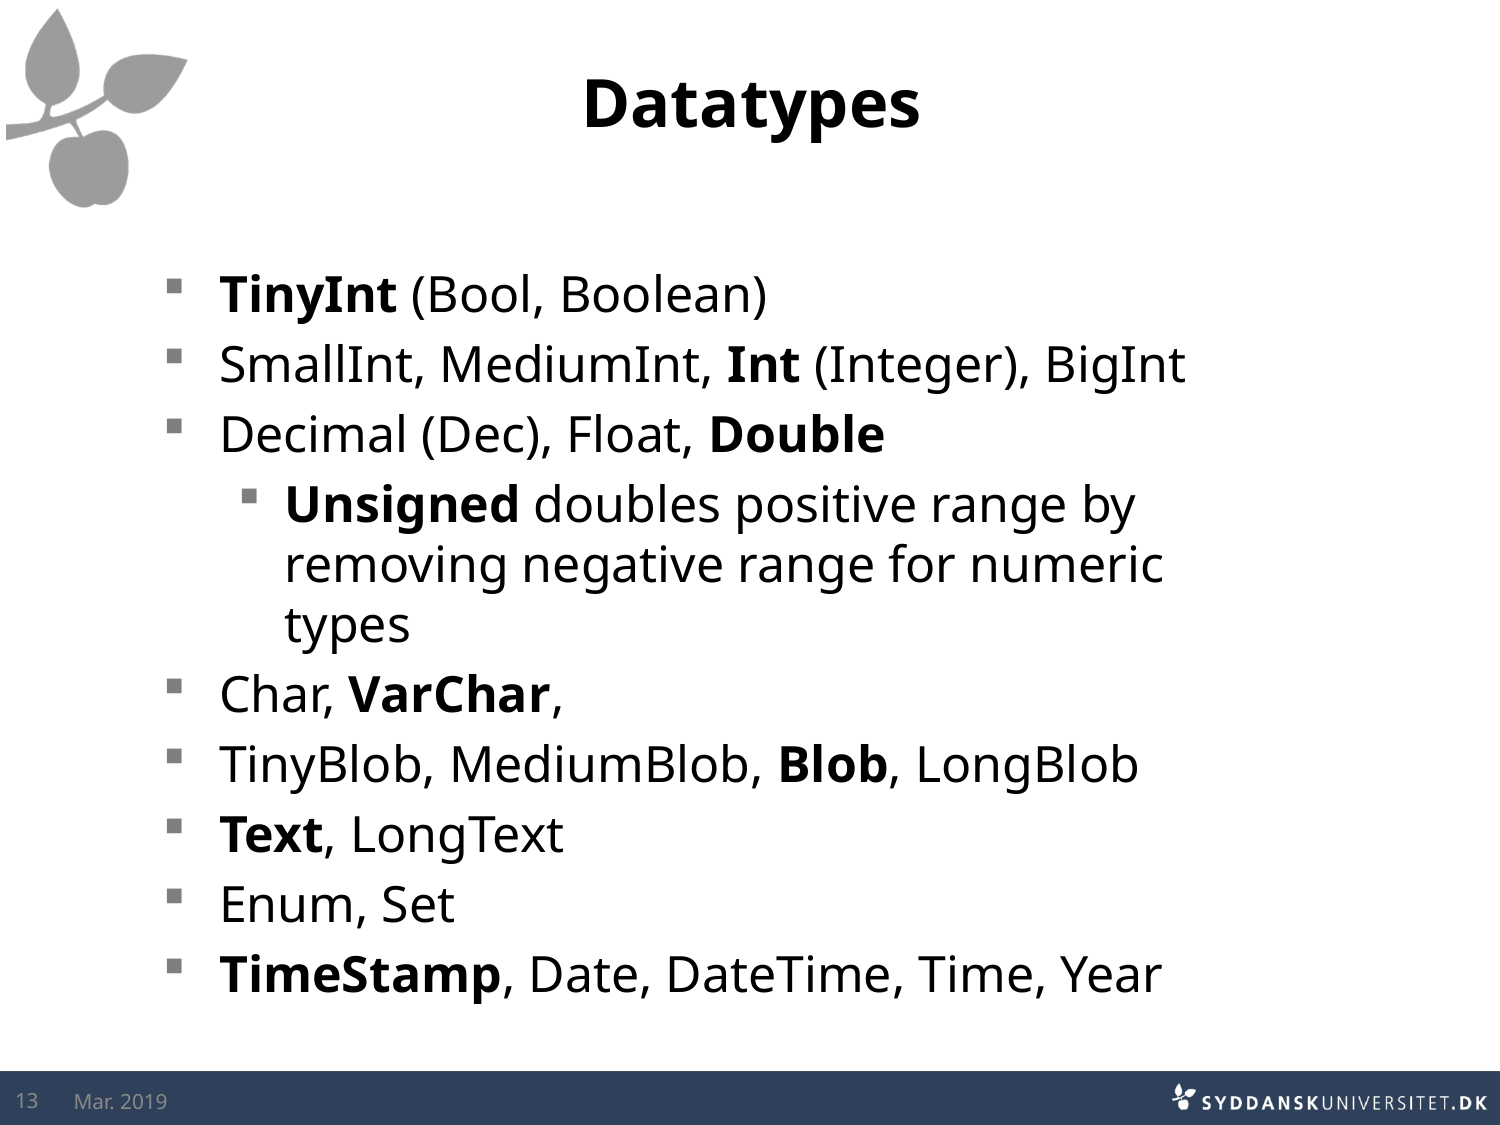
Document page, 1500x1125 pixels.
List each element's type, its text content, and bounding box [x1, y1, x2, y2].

picture [0, 1071, 1500, 1125]
picture [5, 6, 188, 209]
title Datatypes [190, 7, 1427, 195]
slide_number 13 [0, 1078, 71, 1125]
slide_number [71, 1078, 200, 1125]
list TinyInt (Bool, Boolean) SmallInt, MediumInt, Int (Integer), BigInt Decimal (Dec), Float, Double Unsigned doubles positive range by removing negative range for numeric types Char, VarChar, TinyBlob, MediumBlob, Blob, LongBlob Text, LongText Enum, Set TimeStamp, Date, DateTime, Time, Year [147, 255, 1282, 1055]
